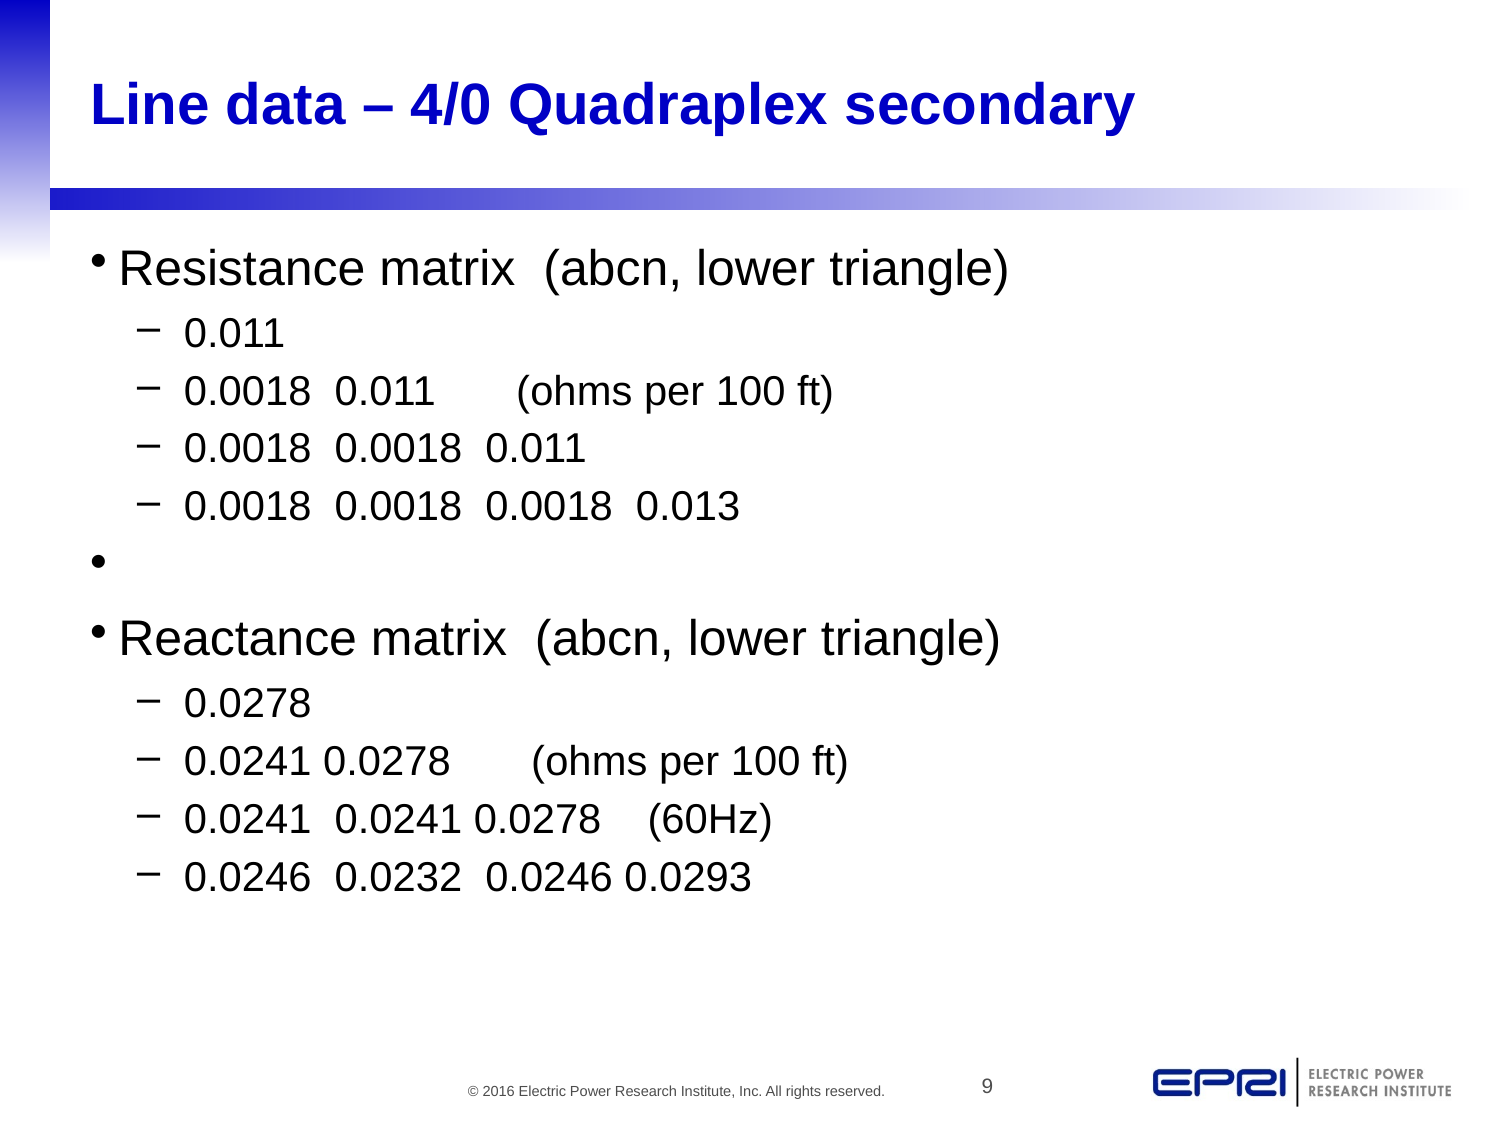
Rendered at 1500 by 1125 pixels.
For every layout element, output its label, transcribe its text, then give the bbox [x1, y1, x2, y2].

title Line data – 4/0 Quadraplex secondary [75, 29, 1425, 180]
picture [1151, 1057, 1452, 1107]
list Resistance matrix (abcn, lower triangle) 0.011 0.0018 0.011 (ohms per 100 ft) 0.0018 0.0018 0.011 0.0018 0.0018 0.0018 0.013 Reactance matrix (abcn, lower triangle) 0.0278 0.0241 0.0278 (ohms per 100 ft) 0.0241 0.0241 0.0278 (60Hz) 0.0246 0.0232 0.0246 0.0293 [75, 232, 1425, 1042]
